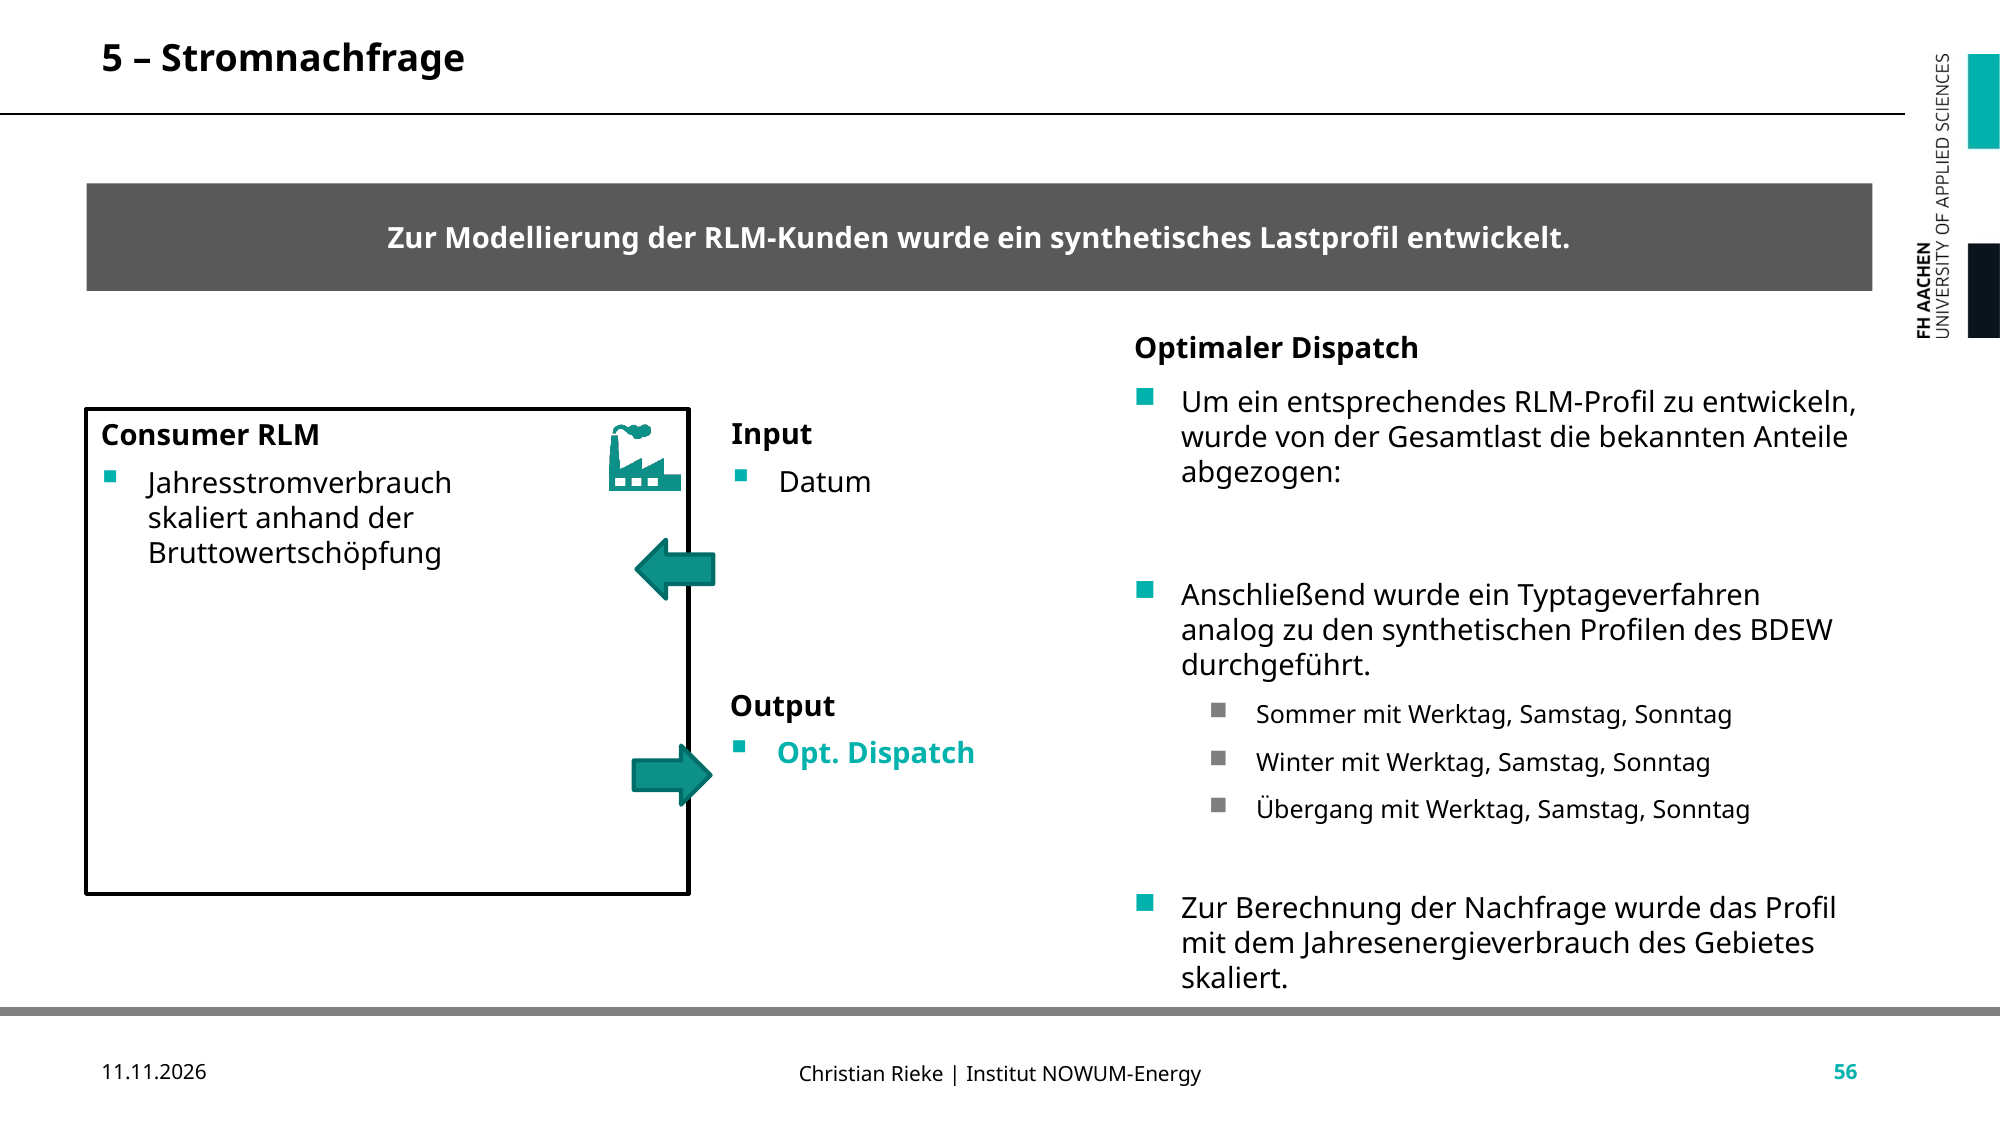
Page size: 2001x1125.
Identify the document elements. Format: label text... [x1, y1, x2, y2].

slide_number 56 [1740, 1042, 1873, 1103]
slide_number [86, 1042, 370, 1103]
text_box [85, 408, 1169, 895]
footer Christian Rieke | Institut NOWUM-Energy [527, 1042, 1473, 1103]
picture [1905, 54, 2000, 338]
list 5 – Stromnachfrage [86, 15, 1873, 98]
picture [600, 413, 689, 502]
list Zur Modellierung der RLM-Kunden wurde ein synthetisches Lastprofil entwickelt. [86, 183, 1873, 291]
